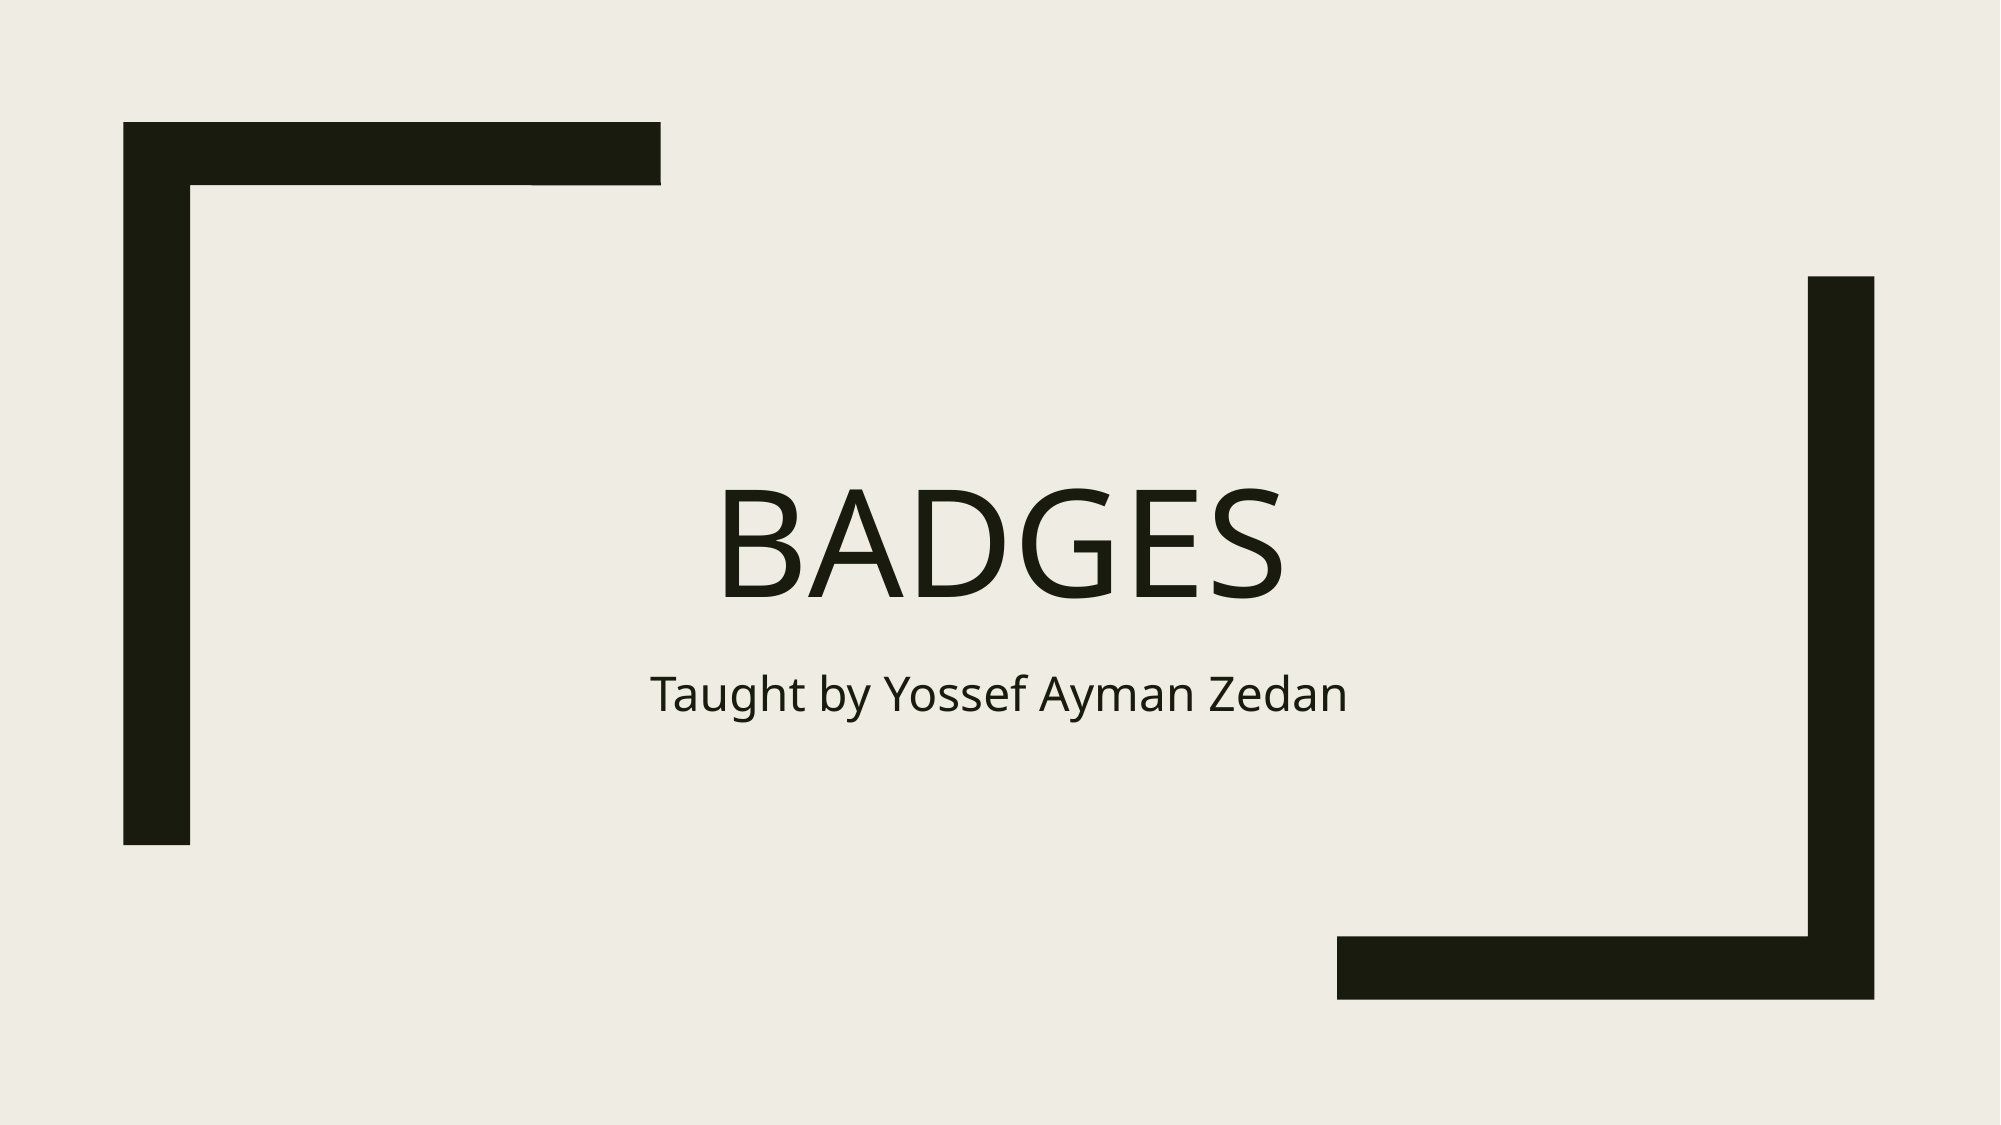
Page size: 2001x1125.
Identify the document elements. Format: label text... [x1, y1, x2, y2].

title badges [314, 293, 1686, 638]
subtitle Taught by Yossef Ayman Zedan [439, 649, 1561, 828]
